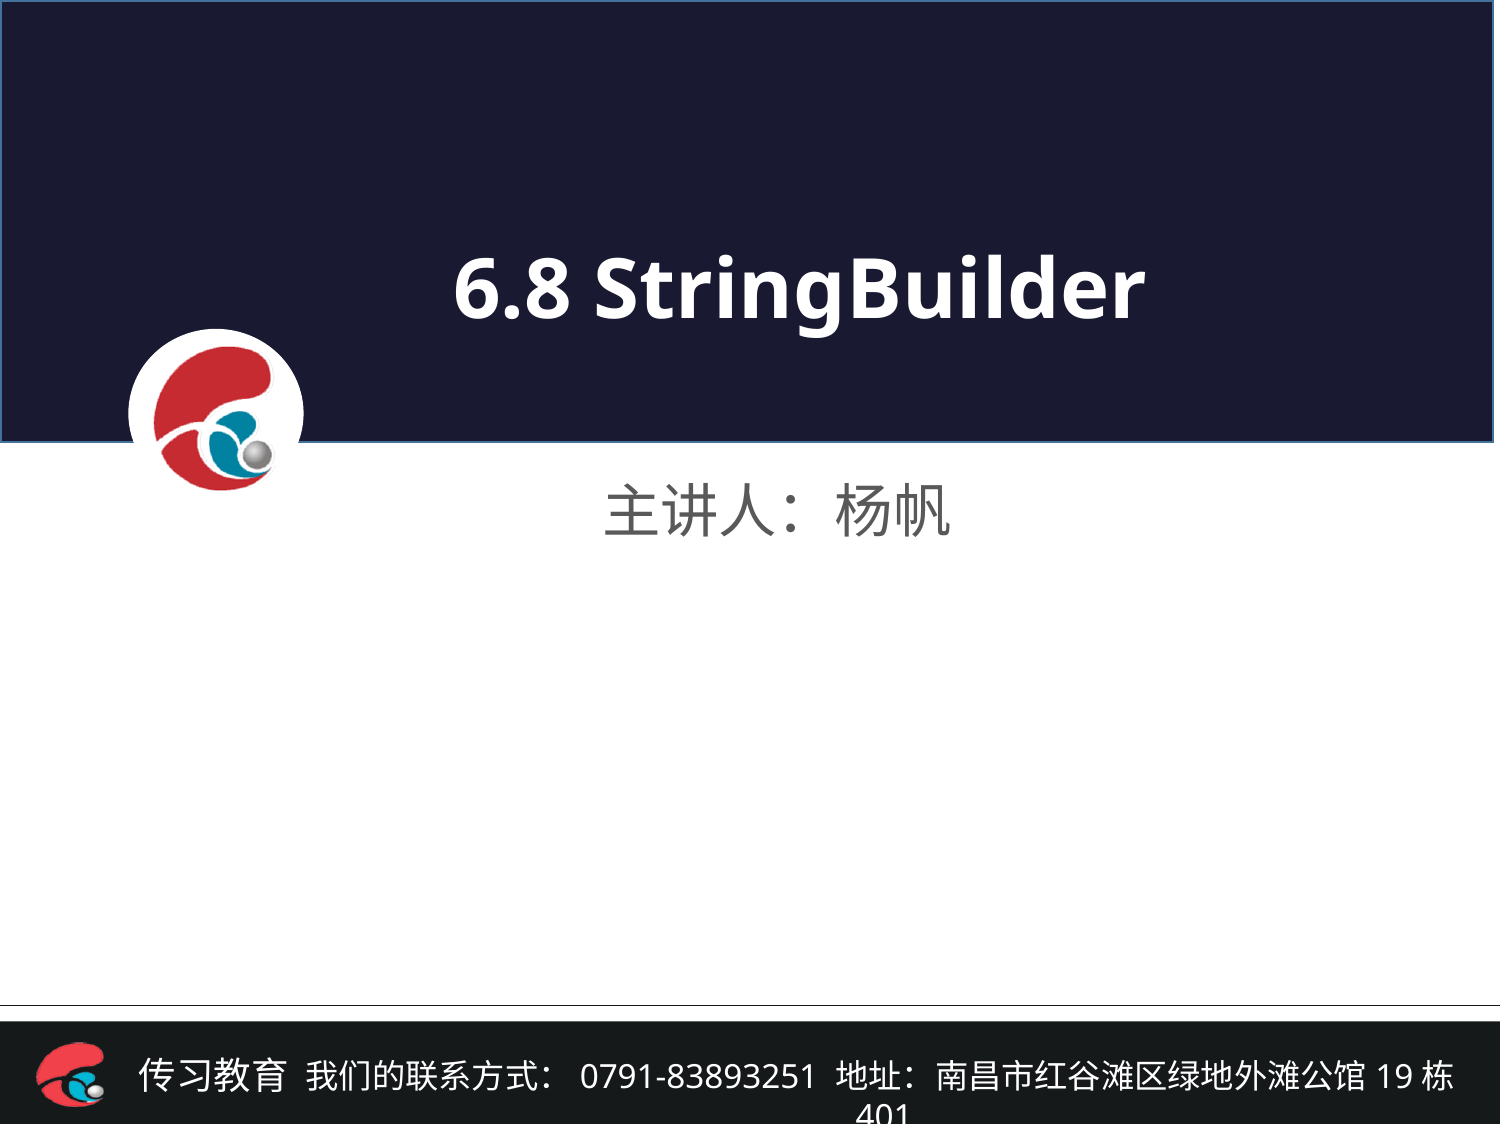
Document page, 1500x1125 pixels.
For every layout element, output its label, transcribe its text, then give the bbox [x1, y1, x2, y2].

picture [36, 1042, 104, 1107]
picture [150, 343, 276, 494]
title 6.8 StringBuilder [252, 180, 1349, 443]
